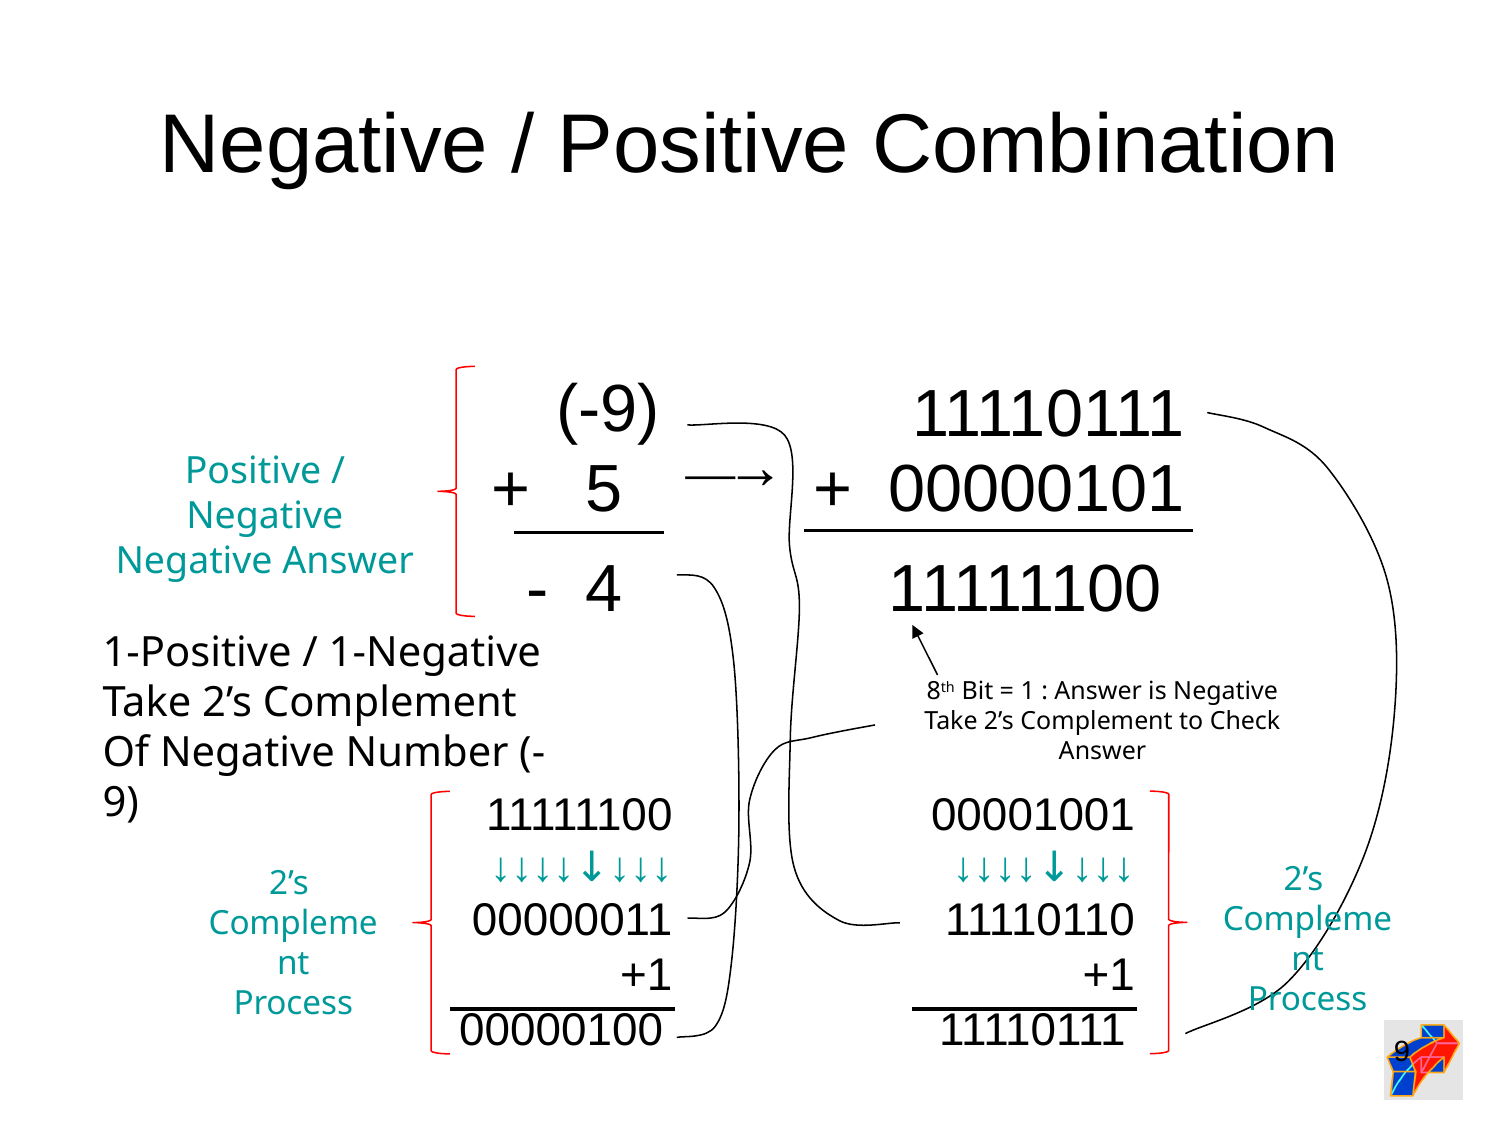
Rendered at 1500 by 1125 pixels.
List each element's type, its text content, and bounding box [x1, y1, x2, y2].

text_box [737, 726, 866, 896]
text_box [862, 777, 1416, 1063]
text_box [687, 423, 820, 741]
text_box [471, 357, 676, 633]
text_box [185, 777, 688, 1063]
text_box [788, 768, 857, 926]
text_box + 00000101 [774, 437, 1200, 533]
text_box [437, 366, 466, 616]
text_box ⎯→ [679, 437, 724, 513]
text_box [1194, 412, 1397, 775]
text_box 1-Positive / 1-Negative Take 2’s Complement Of Negative Number (-9) [87, 617, 576, 833]
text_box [871, 624, 1334, 743]
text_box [803, 530, 1201, 633]
title Negative / Positive Combination [75, 45, 1425, 233]
text_box ‹#› [1074, 1024, 1425, 1103]
picture [1416, 1020, 1463, 1100]
text_box [676, 574, 739, 1037]
text_box 11110111 [774, 362, 1200, 437]
text_box Positive / Negative Negative Answer [95, 439, 435, 589]
